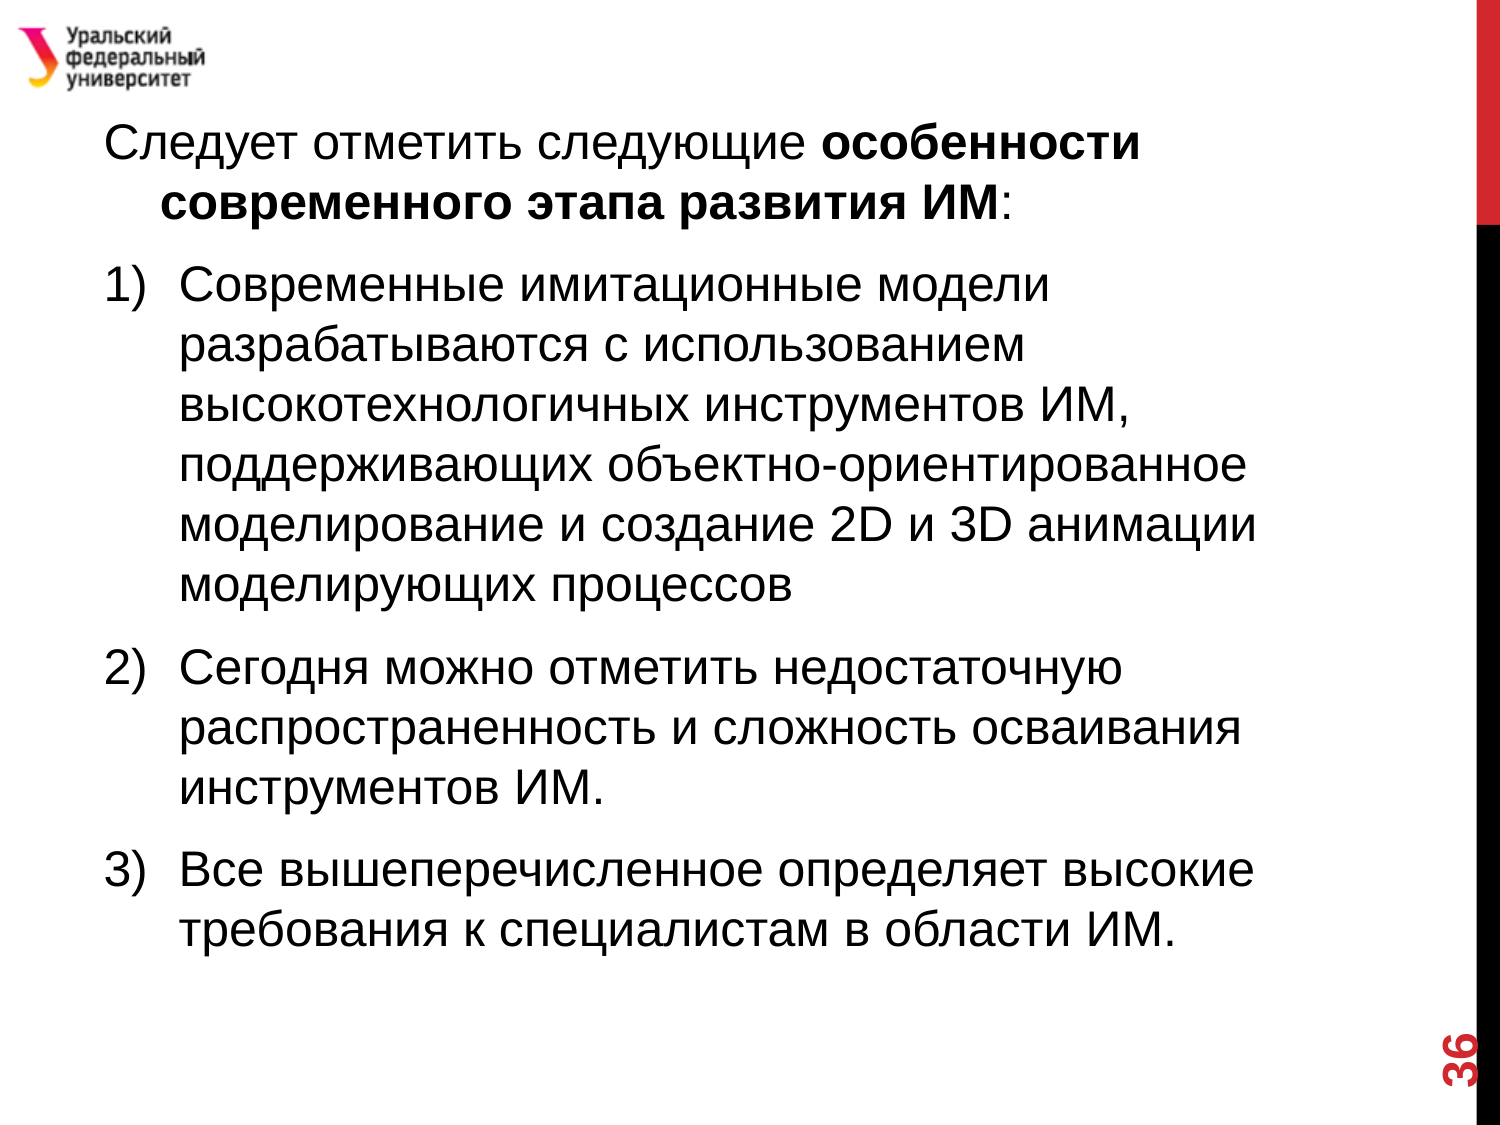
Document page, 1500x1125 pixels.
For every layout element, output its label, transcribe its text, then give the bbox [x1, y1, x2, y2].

picture [0, 0, 211, 105]
list Следует отметить следующие особенности современного этапа развития ИМ: Современные имитационные модели разрабатываются с использованием высокотехнологичных инструментов ИМ, поддерживающих объектно-ориентированное моделирование и создание 2D и 3D анимации моделирующих процессов Сегодня можно отметить недостаточную распространенность и сложность осваивания инструментов ИМ. Все вышеперечисленное определяет высокие требования к специалистам в области ИМ. [88, 101, 1339, 1012]
slide_number 36 [1427, 887, 1488, 1104]
